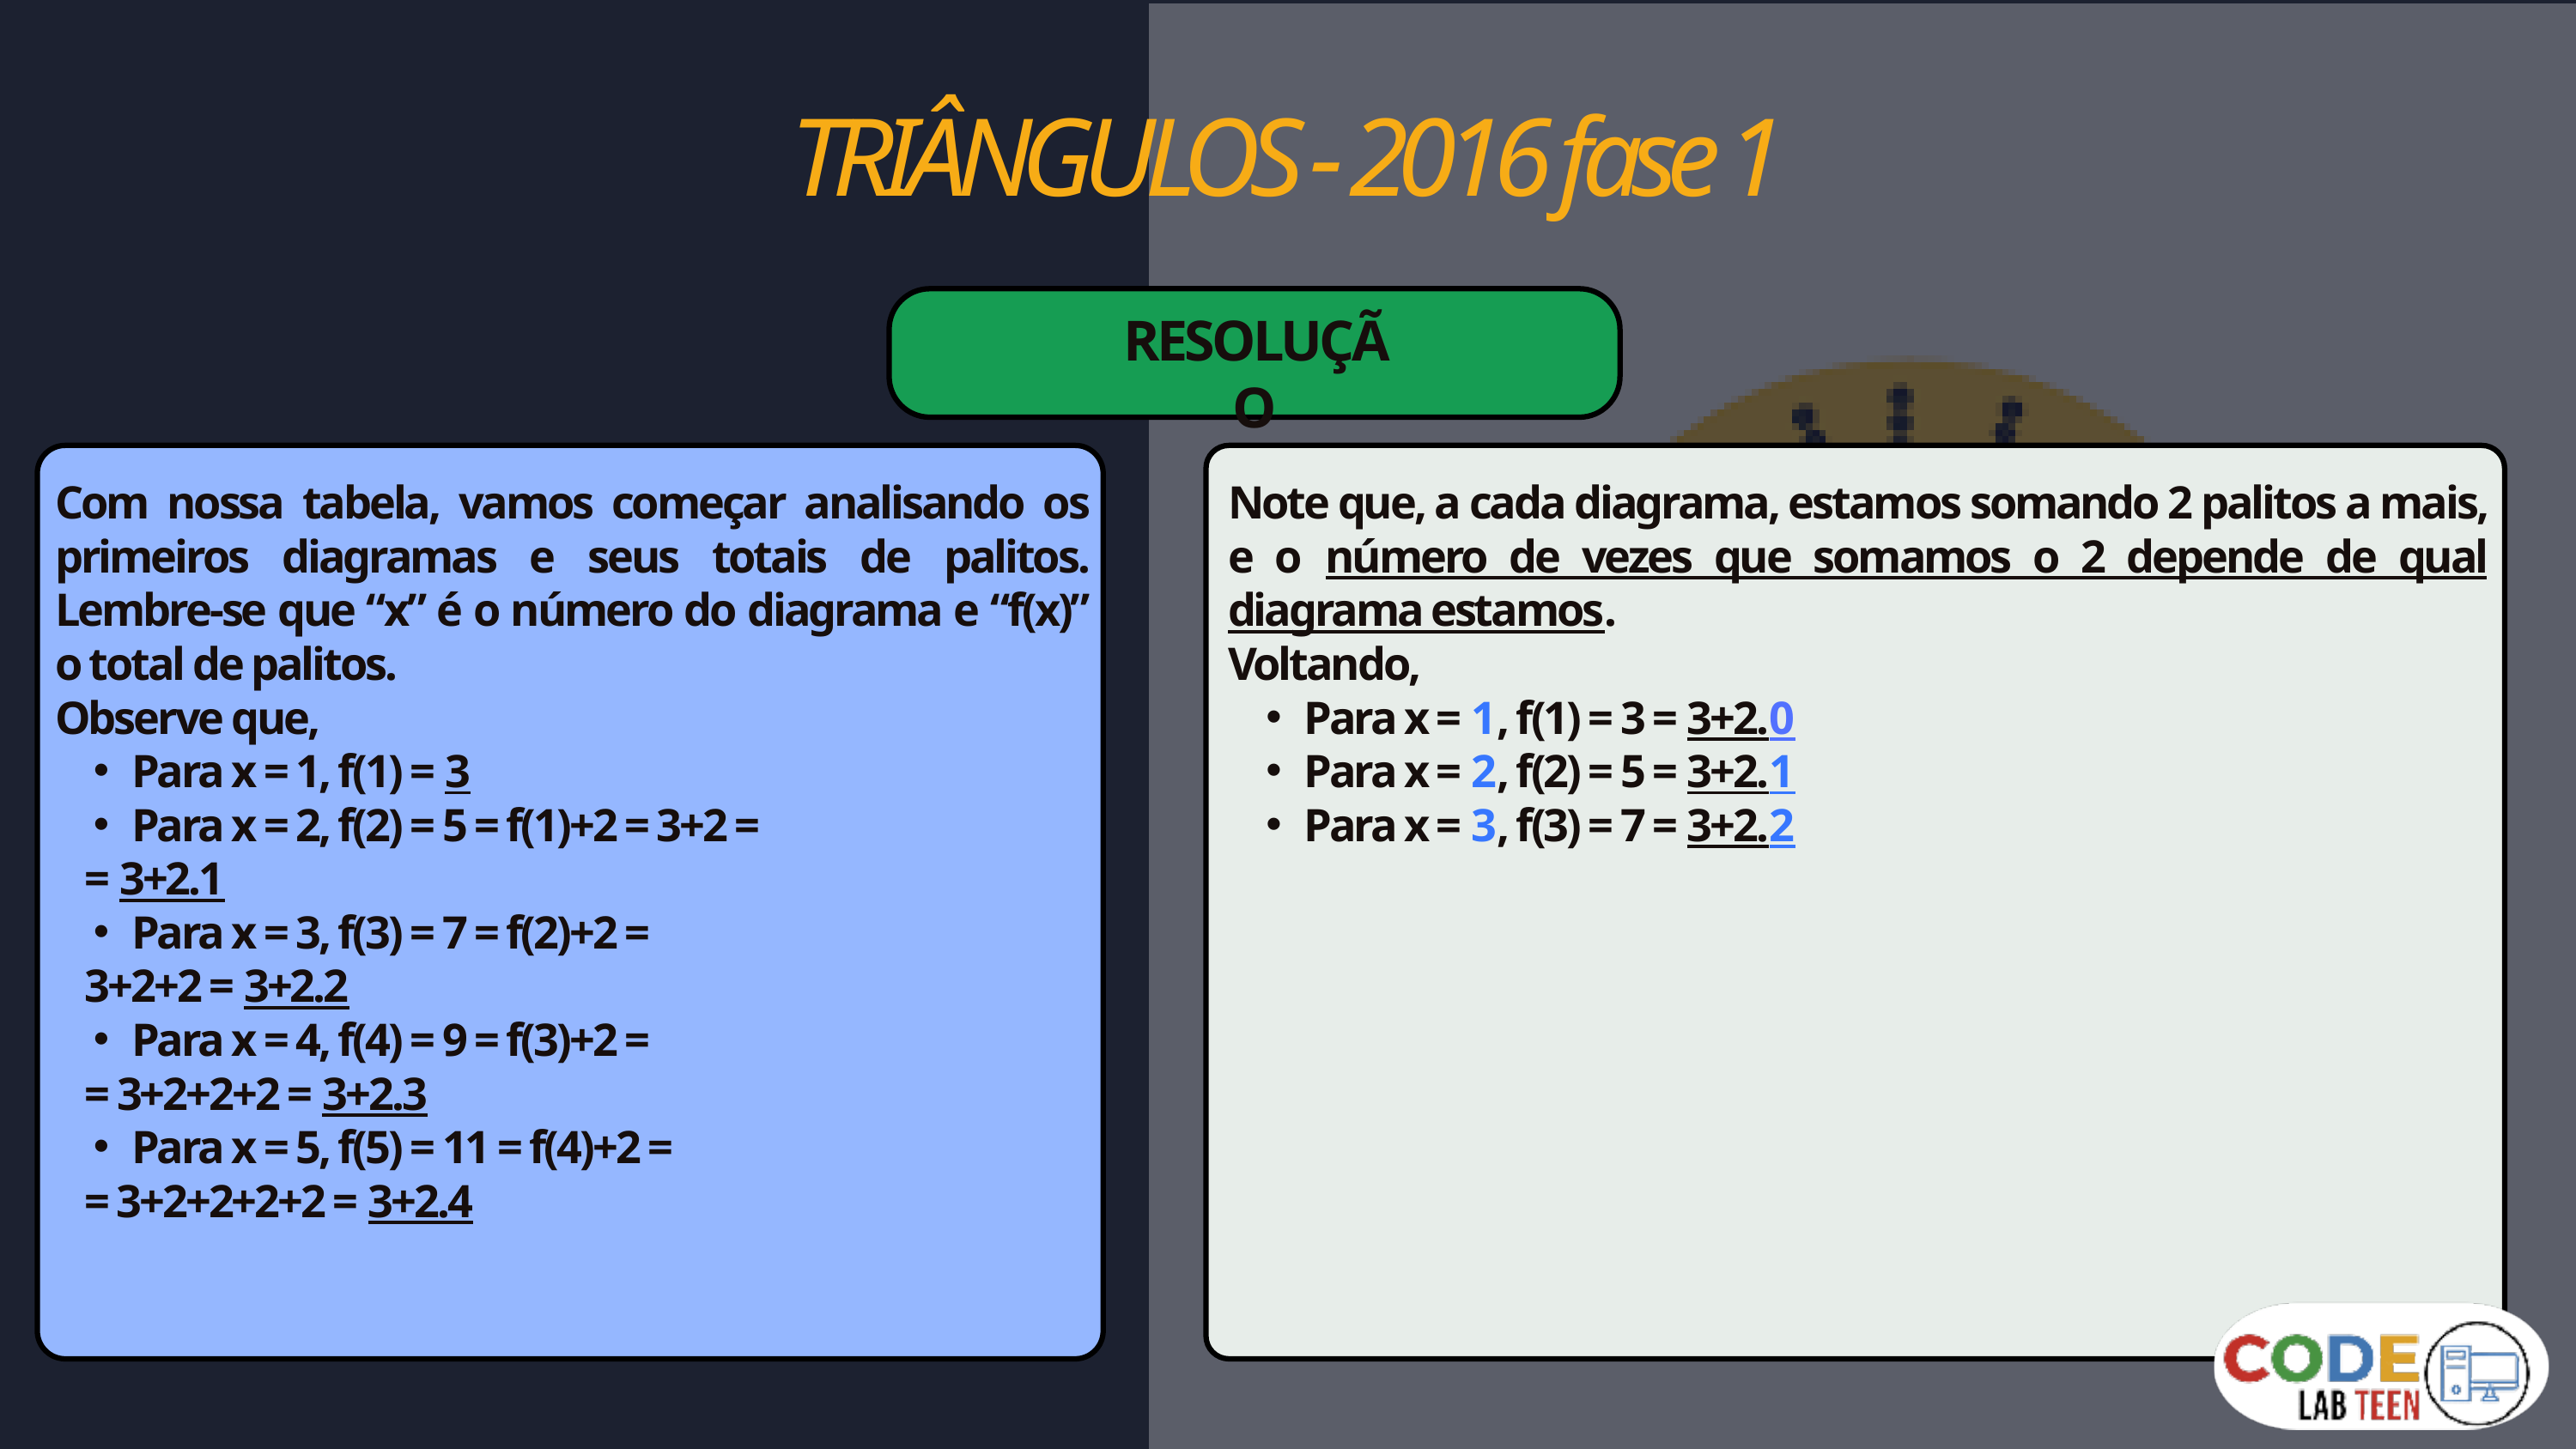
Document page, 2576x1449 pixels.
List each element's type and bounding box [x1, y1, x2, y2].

text_box [1206, 445, 2506, 1449]
text_box [144, 91, 2432, 261]
text_box [37, 445, 1103, 1449]
text_box [889, 288, 1620, 418]
text_box [2093, 1146, 2576, 1449]
text_box [1148, 3, 2576, 1449]
